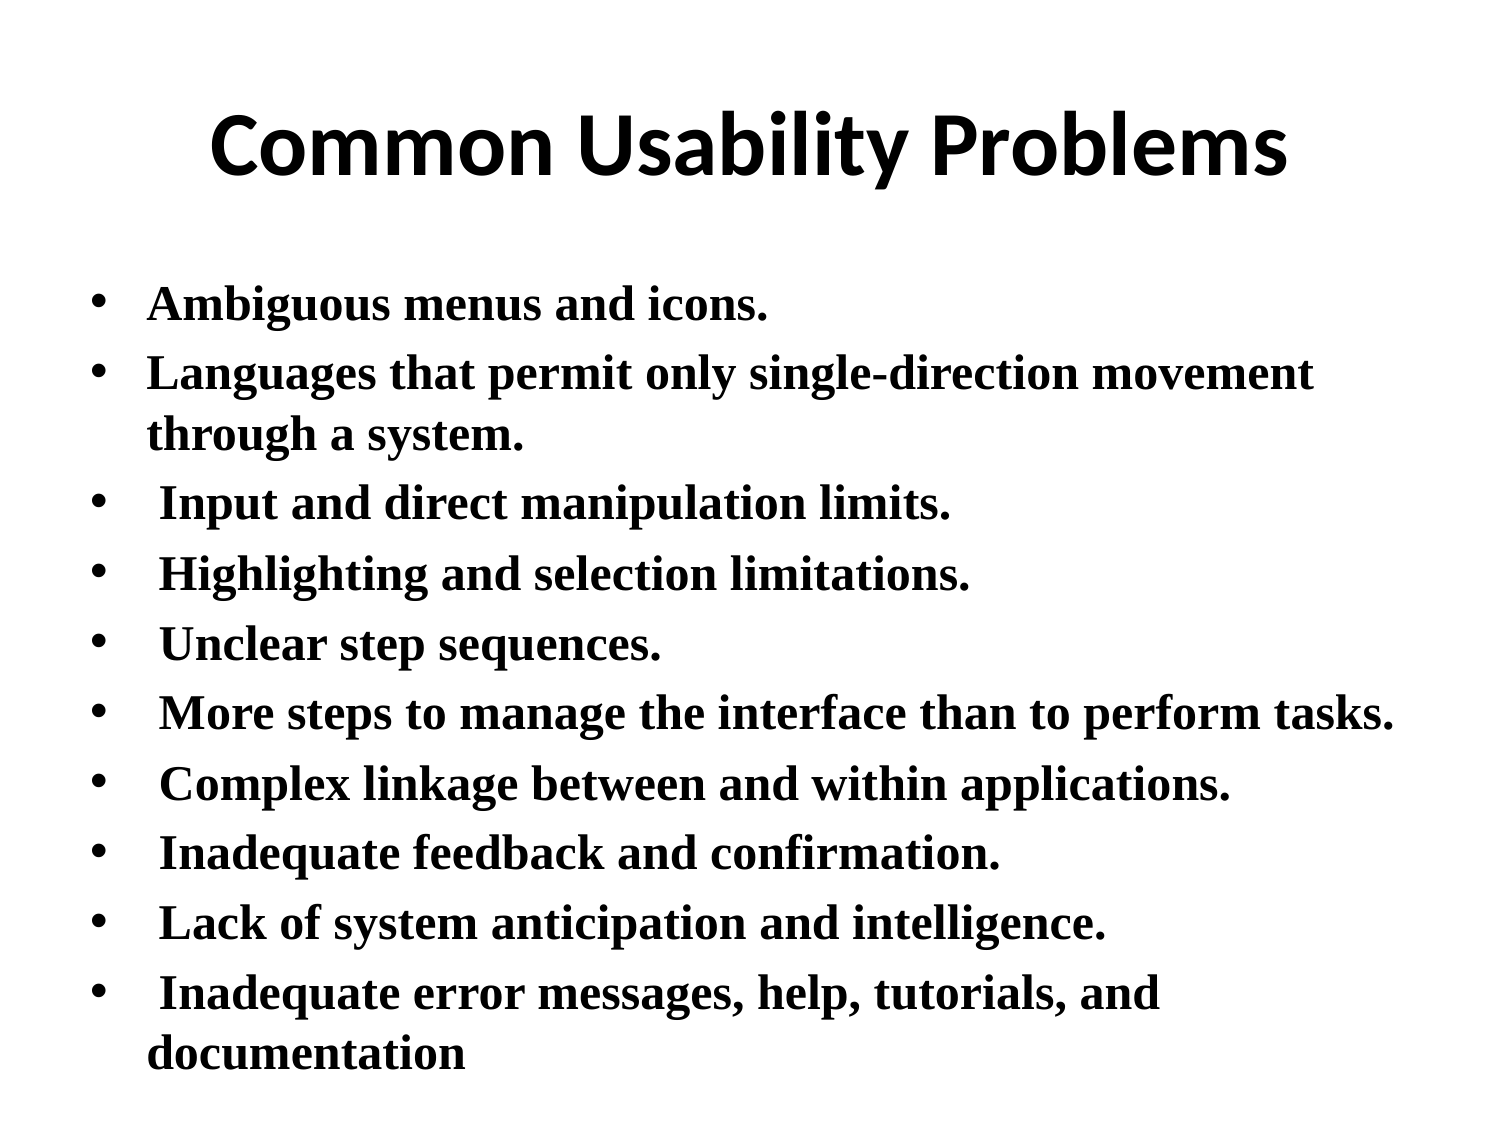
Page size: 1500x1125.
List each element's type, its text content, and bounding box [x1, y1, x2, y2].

list Ambiguous menus and icons. Languages that permit only single-direction movement through a system. Input and direct manipulation limits. Highlighting and selection limitations. Unclear step sequences. More steps to manage the interface than to perform tasks. Complex linkage between and within applications. Inadequate feedback and confirmation. Lack of system anticipation and intelligence. Inadequate error messages, help, tutorials, and documentation [75, 262, 1425, 1005]
title Common Usability Problems [75, 45, 1425, 233]
